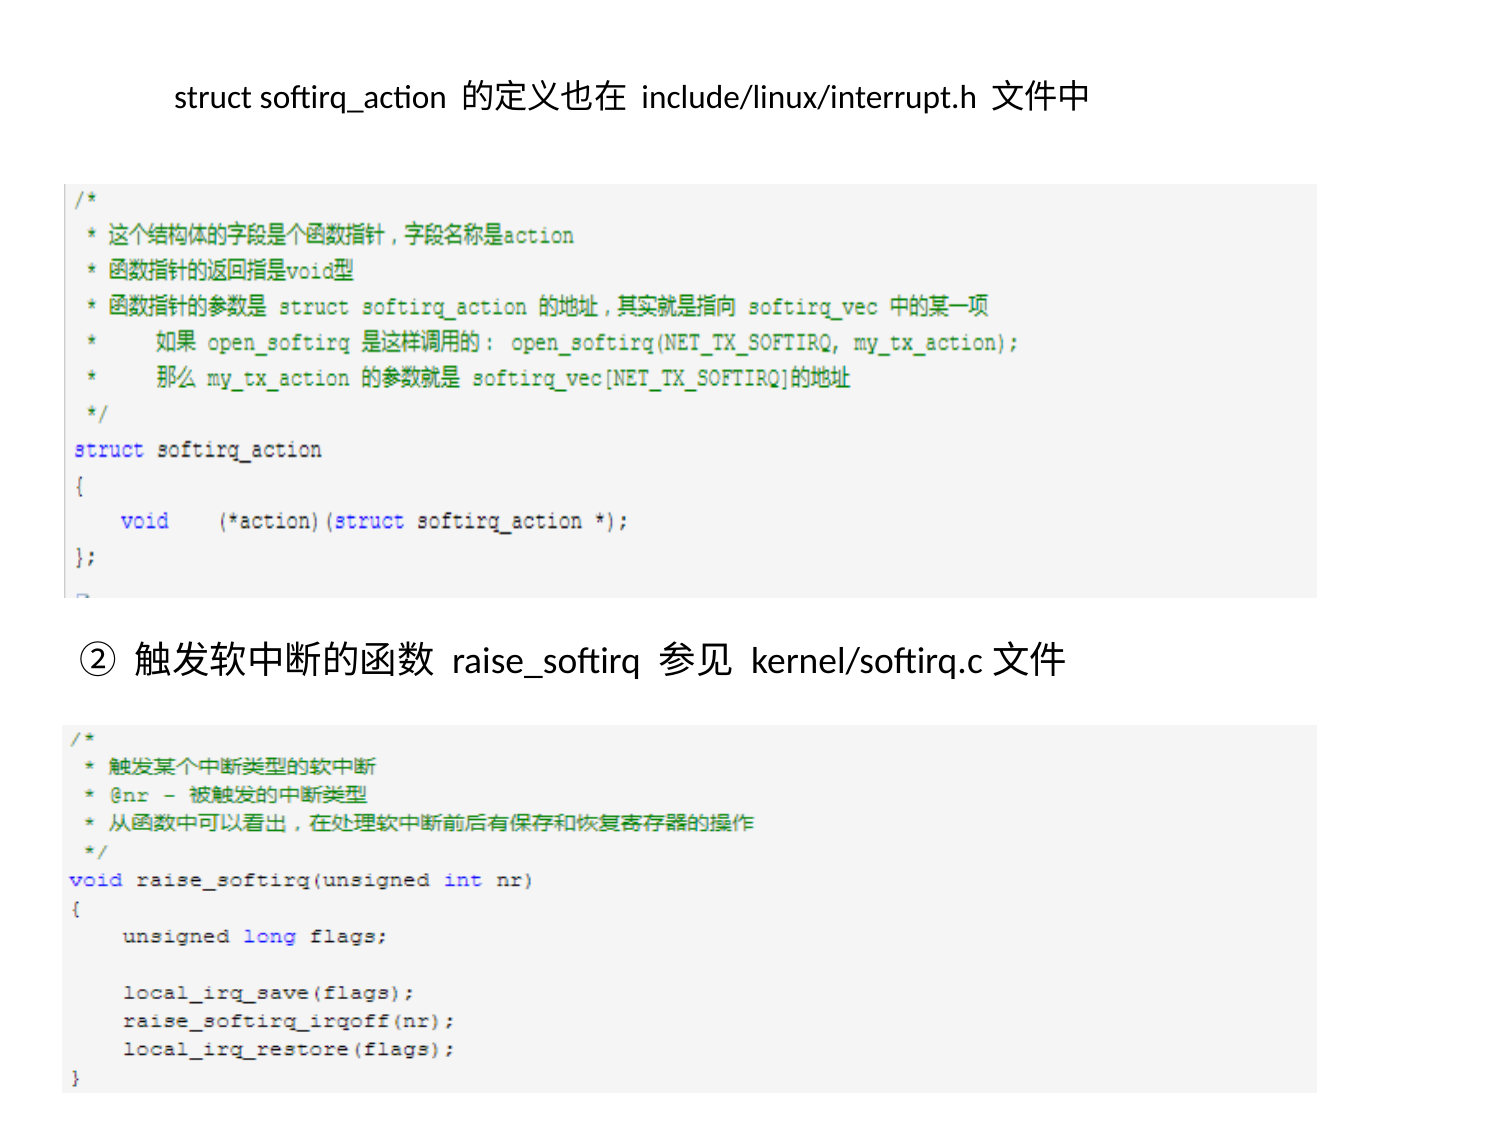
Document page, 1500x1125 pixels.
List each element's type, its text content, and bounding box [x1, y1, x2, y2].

picture [62, 725, 1318, 1094]
picture [64, 184, 1318, 599]
title struct softirq_action 的定义也在 include/linux/interrupt.h 文件中 [53, 54, 1213, 135]
text_box ② 触发软中断的函数 raise_softirq 参见 kernel/softirq.c文件 [64, 628, 1235, 689]
